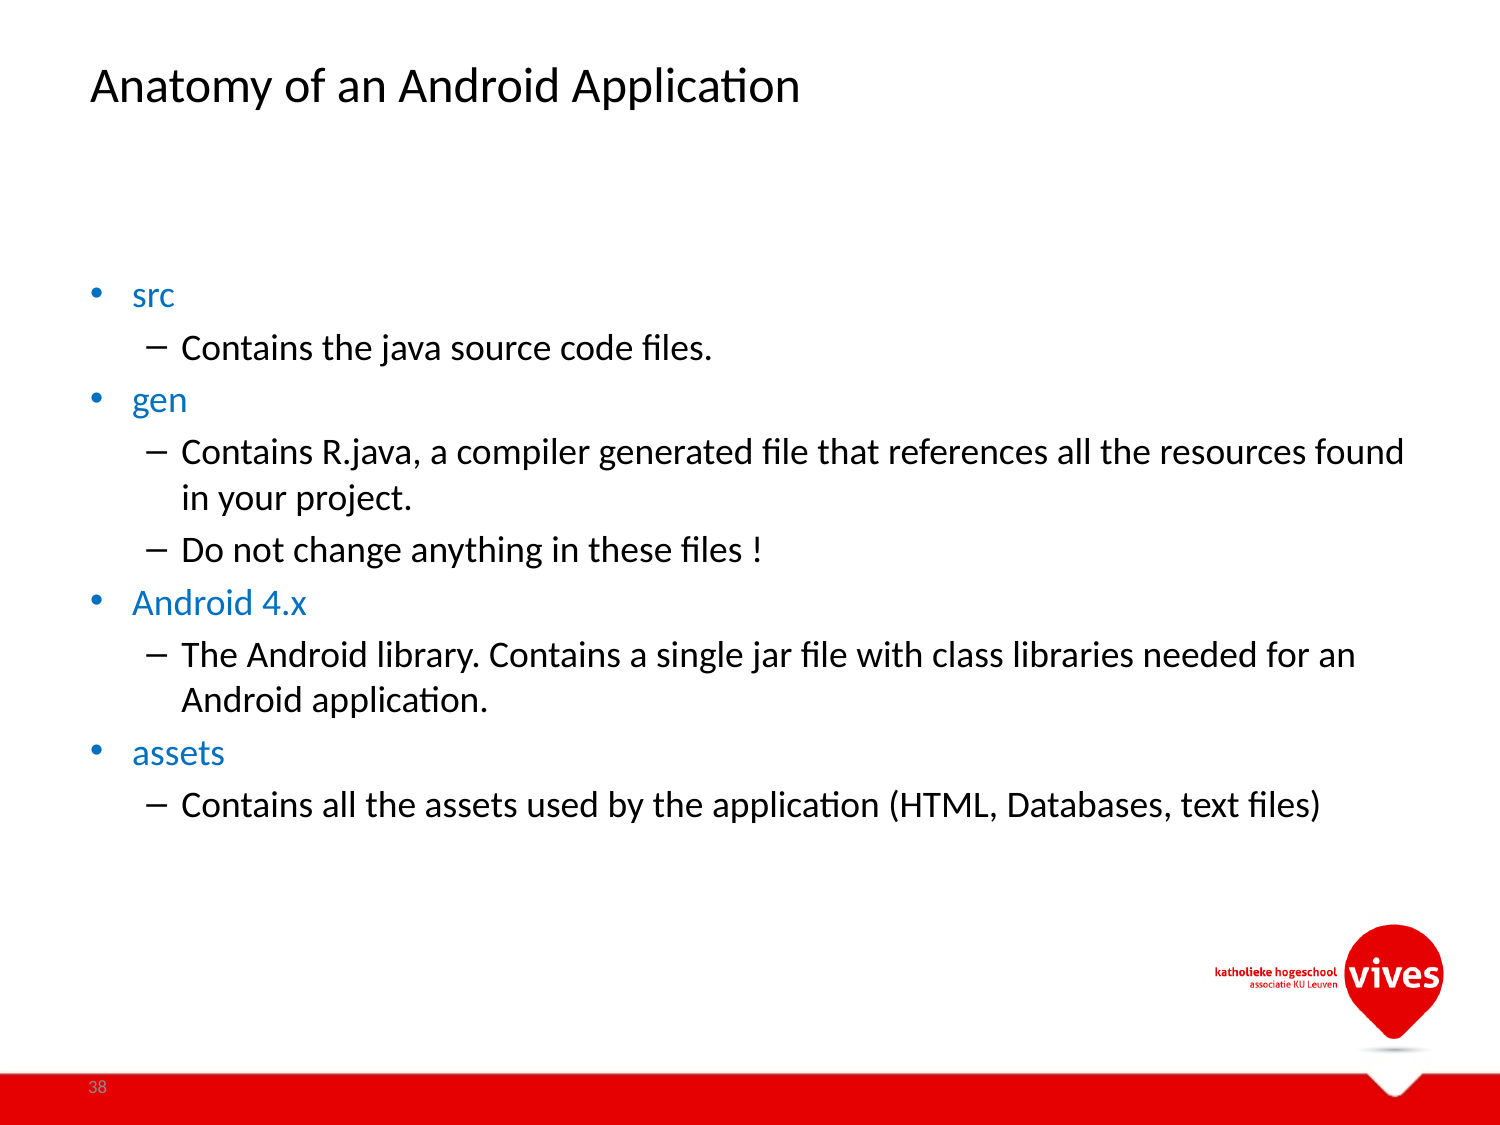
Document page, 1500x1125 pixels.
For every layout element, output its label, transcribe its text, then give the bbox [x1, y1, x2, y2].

title Anatomy of an Android Application [75, 45, 1425, 233]
picture [0, 0, 1500, 1125]
slide_number 38 [73, 1056, 153, 1116]
list src Contains the java source code files. gen Contains R.java, a compiler generated file that references all the resources found in your project. Do not change anything in these files ! Android 4.x The Android library. Contains a single jar file with class libraries needed for an Android application. assets Contains all the assets used by the application (HTML, Databases, text files) [75, 262, 1425, 1005]
